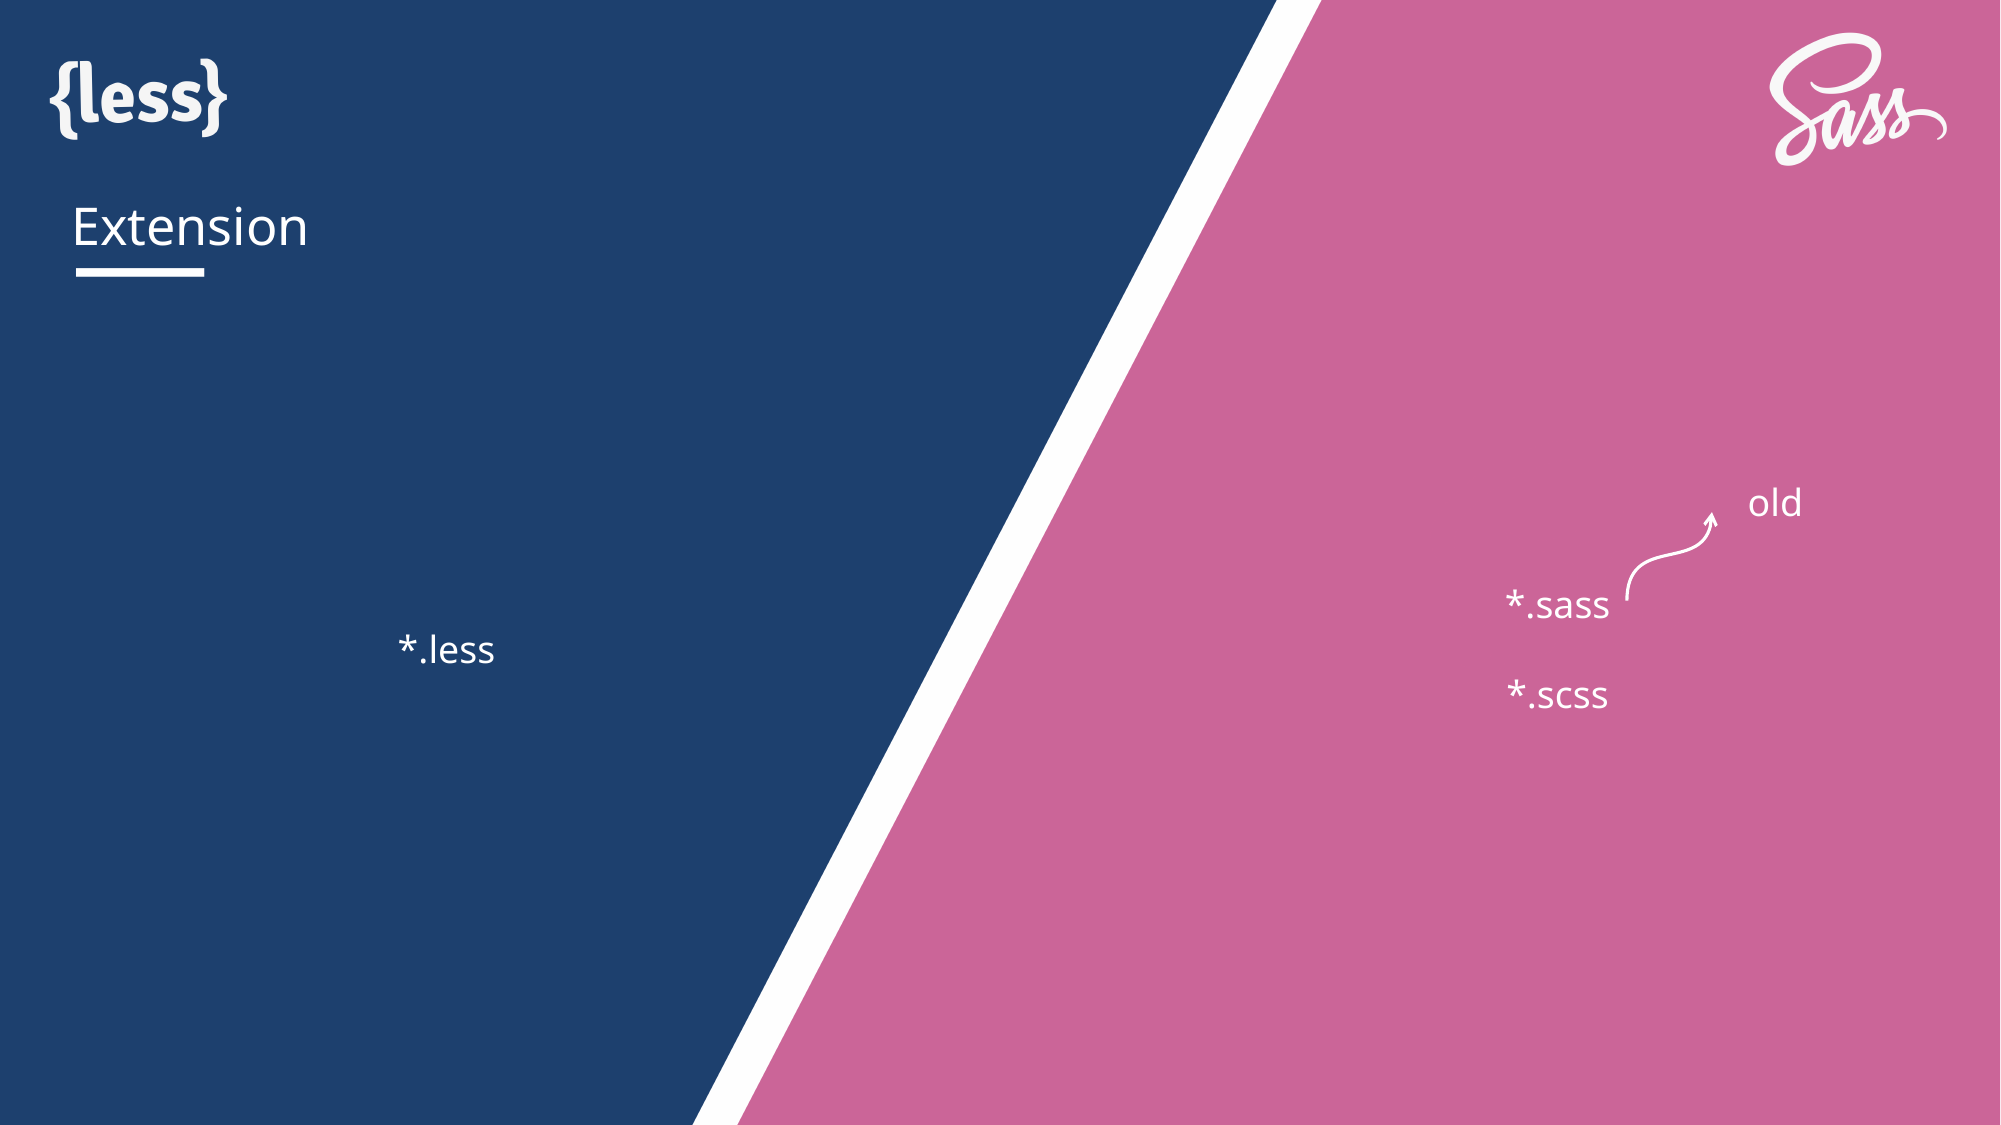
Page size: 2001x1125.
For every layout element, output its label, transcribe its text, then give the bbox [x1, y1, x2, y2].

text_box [1626, 512, 1712, 601]
text_box *.sass *.scss [1173, 371, 1942, 927]
text_box old [1732, 471, 1853, 532]
text_box *.less [62, 371, 831, 927]
text_box Extension [56, 185, 942, 275]
picture [0, 0, 2001, 1125]
